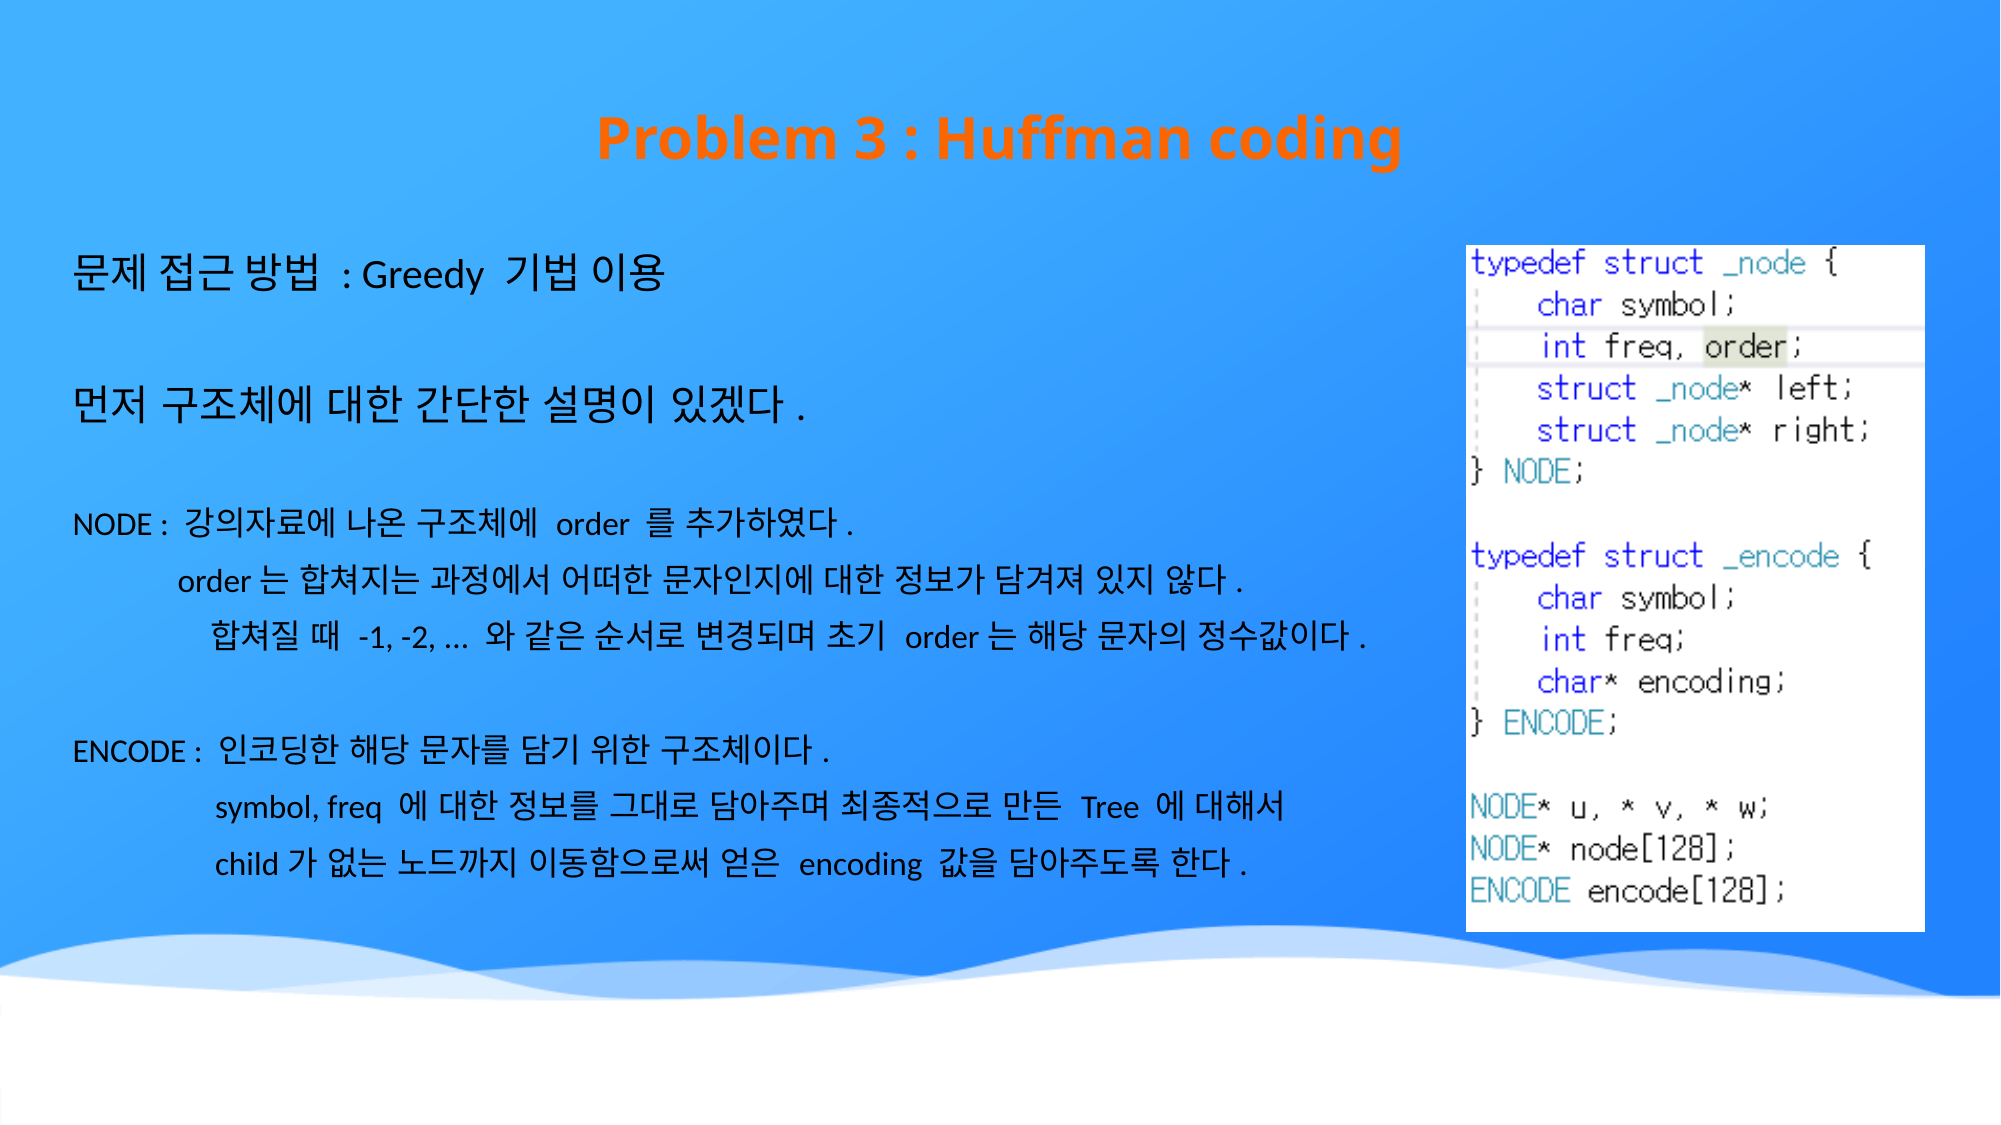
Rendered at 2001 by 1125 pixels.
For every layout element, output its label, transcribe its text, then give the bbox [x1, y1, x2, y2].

title Problem 3 : Huffman coding [249, 80, 1751, 181]
subtitle 문제 접근 방법 : Greedy 기법 이용 먼저 구조체에 대한 간단한 설명이 있겠다. NODE : 강의자료에 나온 구조체에 order 를 추가하였다. order는 합쳐지는 과정에서 어떠한 문자인지에 대한 정보가 담겨져 있지 않다. 합쳐질 때 -1, -2, ... 와 같은 순서로 변경되며 초기 order는 해당 문자의 정수값이다. ENCODE : 인코딩한 해당 문자를 담기 위한 구조체이다. symbol, freq 에 대한 정보를 그대로 담아주며 최종적으로 만든 Tree 에 대해서 child가 없는 노드까지 이동함으로써 얻은 encoding 값을 담아주도록 한다. [57, 245, 1943, 1125]
picture [0, 0, 2001, 1125]
